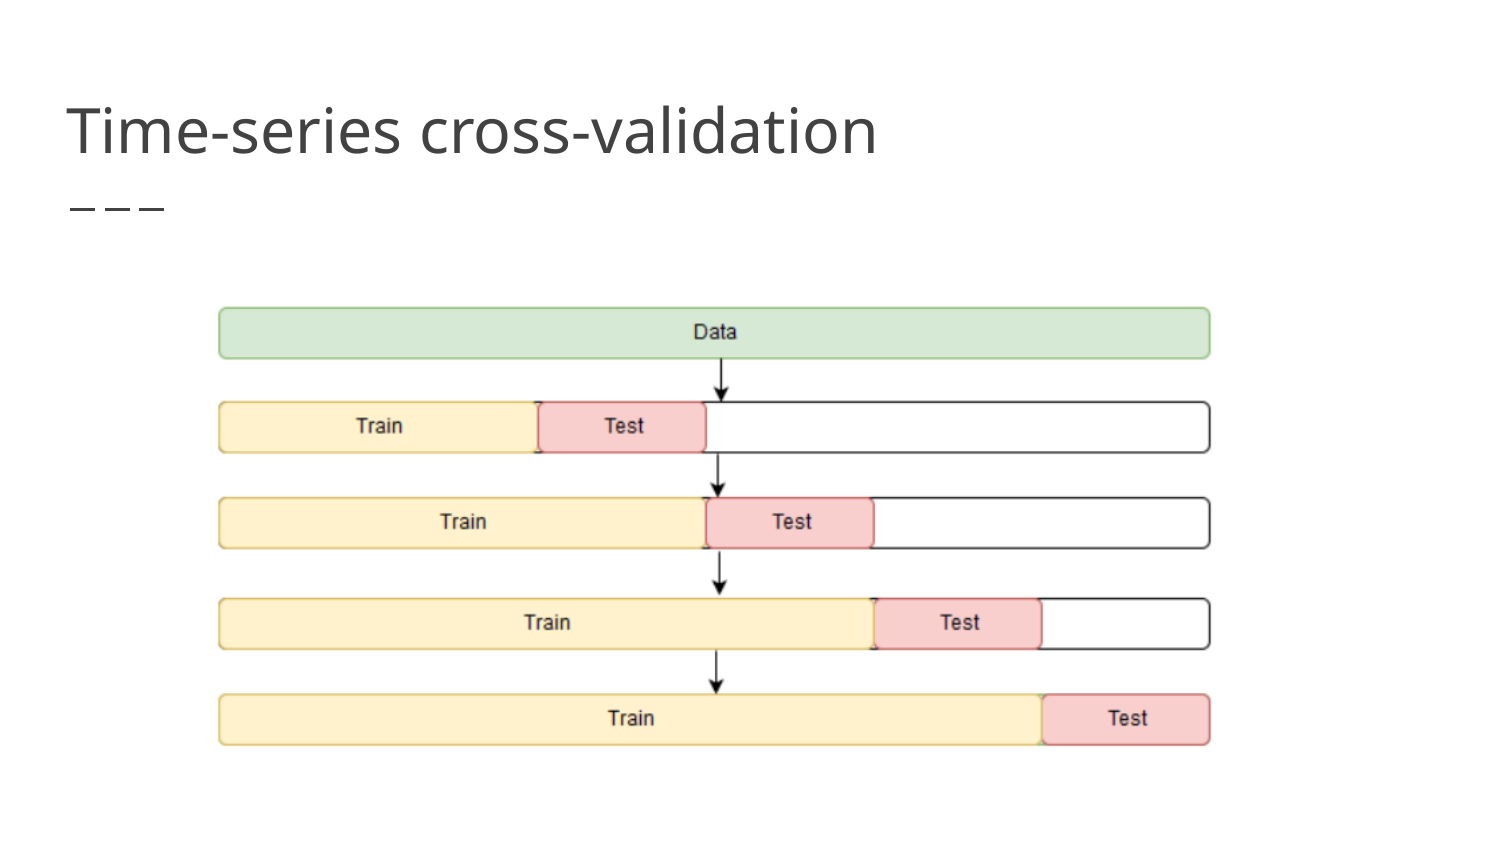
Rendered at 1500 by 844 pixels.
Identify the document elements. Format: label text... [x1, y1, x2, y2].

picture [185, 270, 1260, 770]
title Time-series cross-validation [51, 61, 1449, 182]
